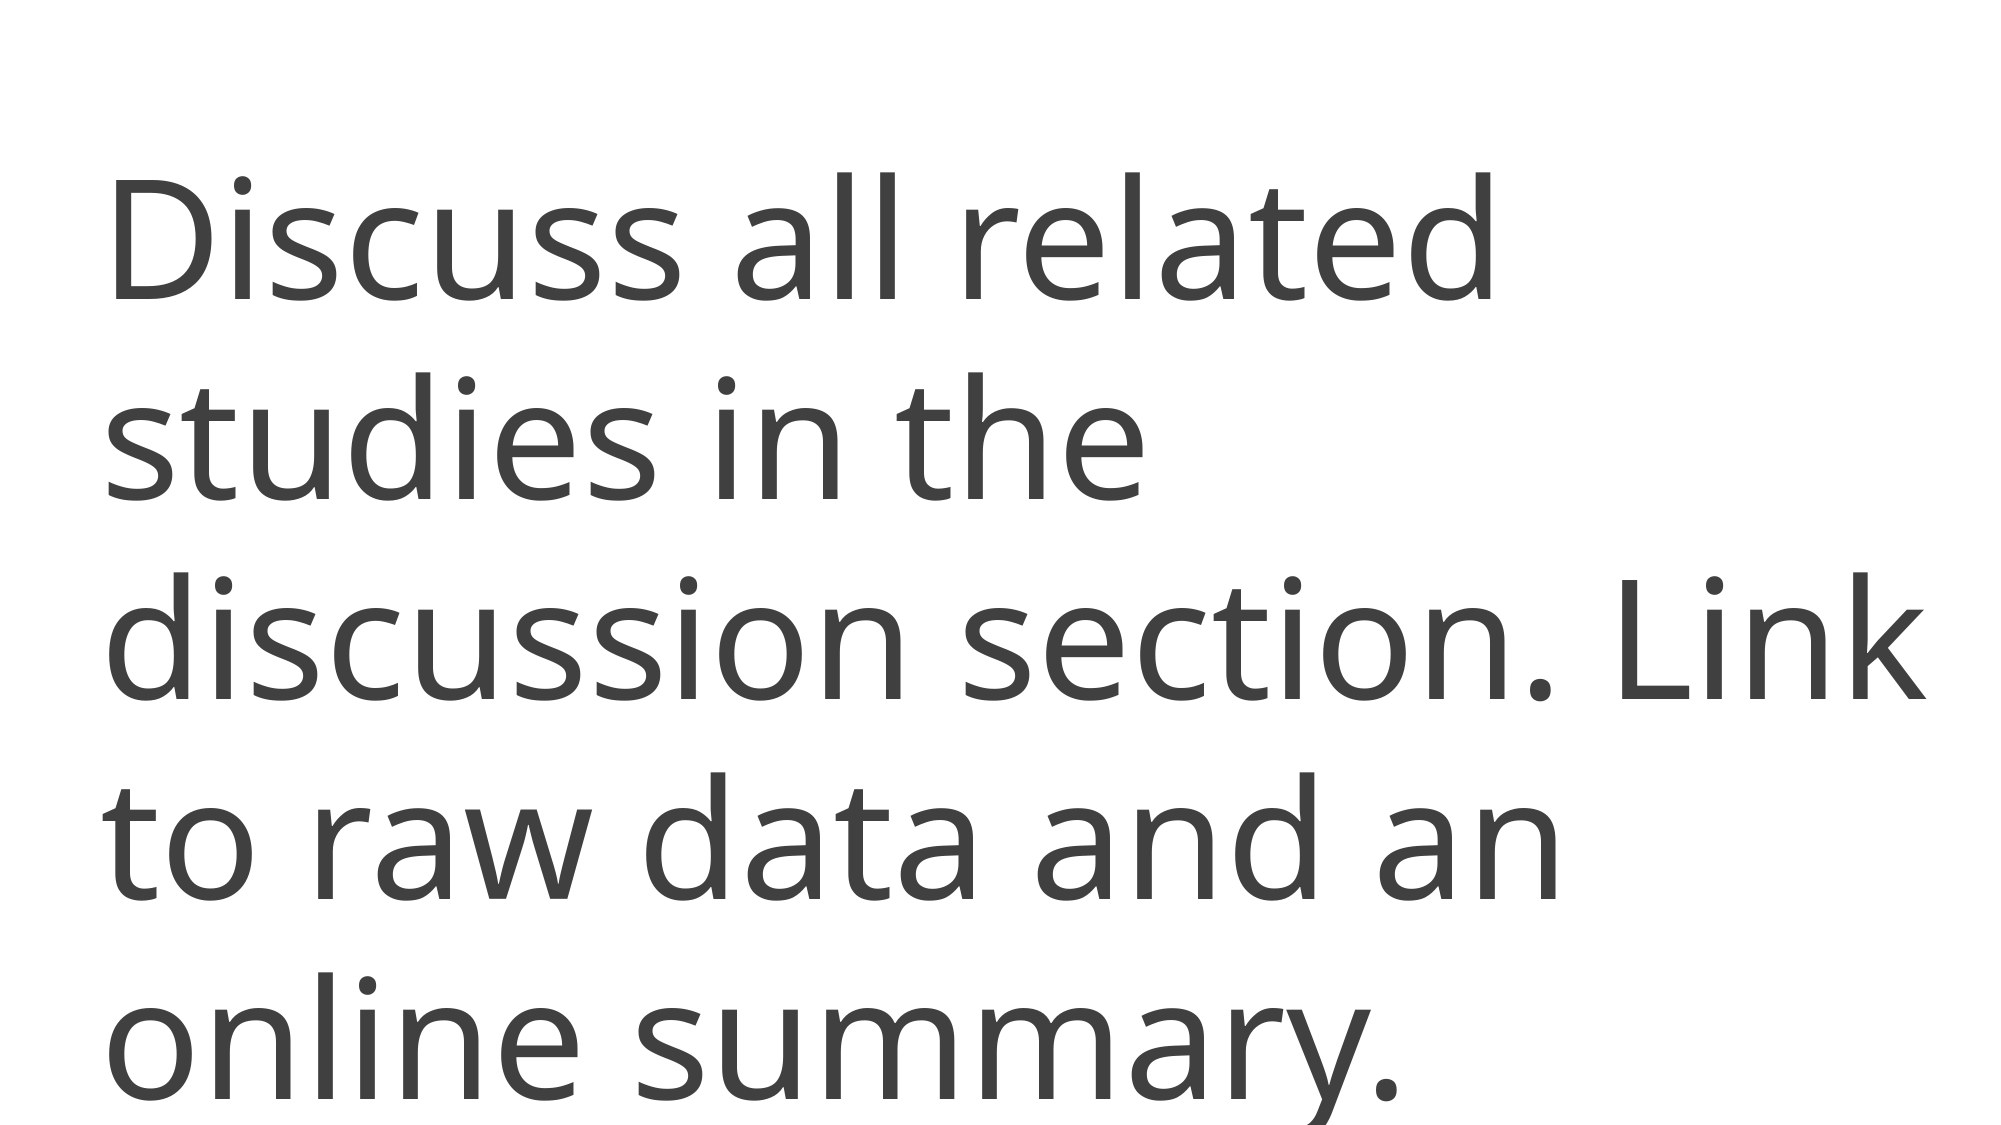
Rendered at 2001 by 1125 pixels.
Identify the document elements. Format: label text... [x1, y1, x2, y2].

text_box Discuss all related studies in the discussion section. Link to raw data and an online summary. [85, 125, 1947, 1049]
